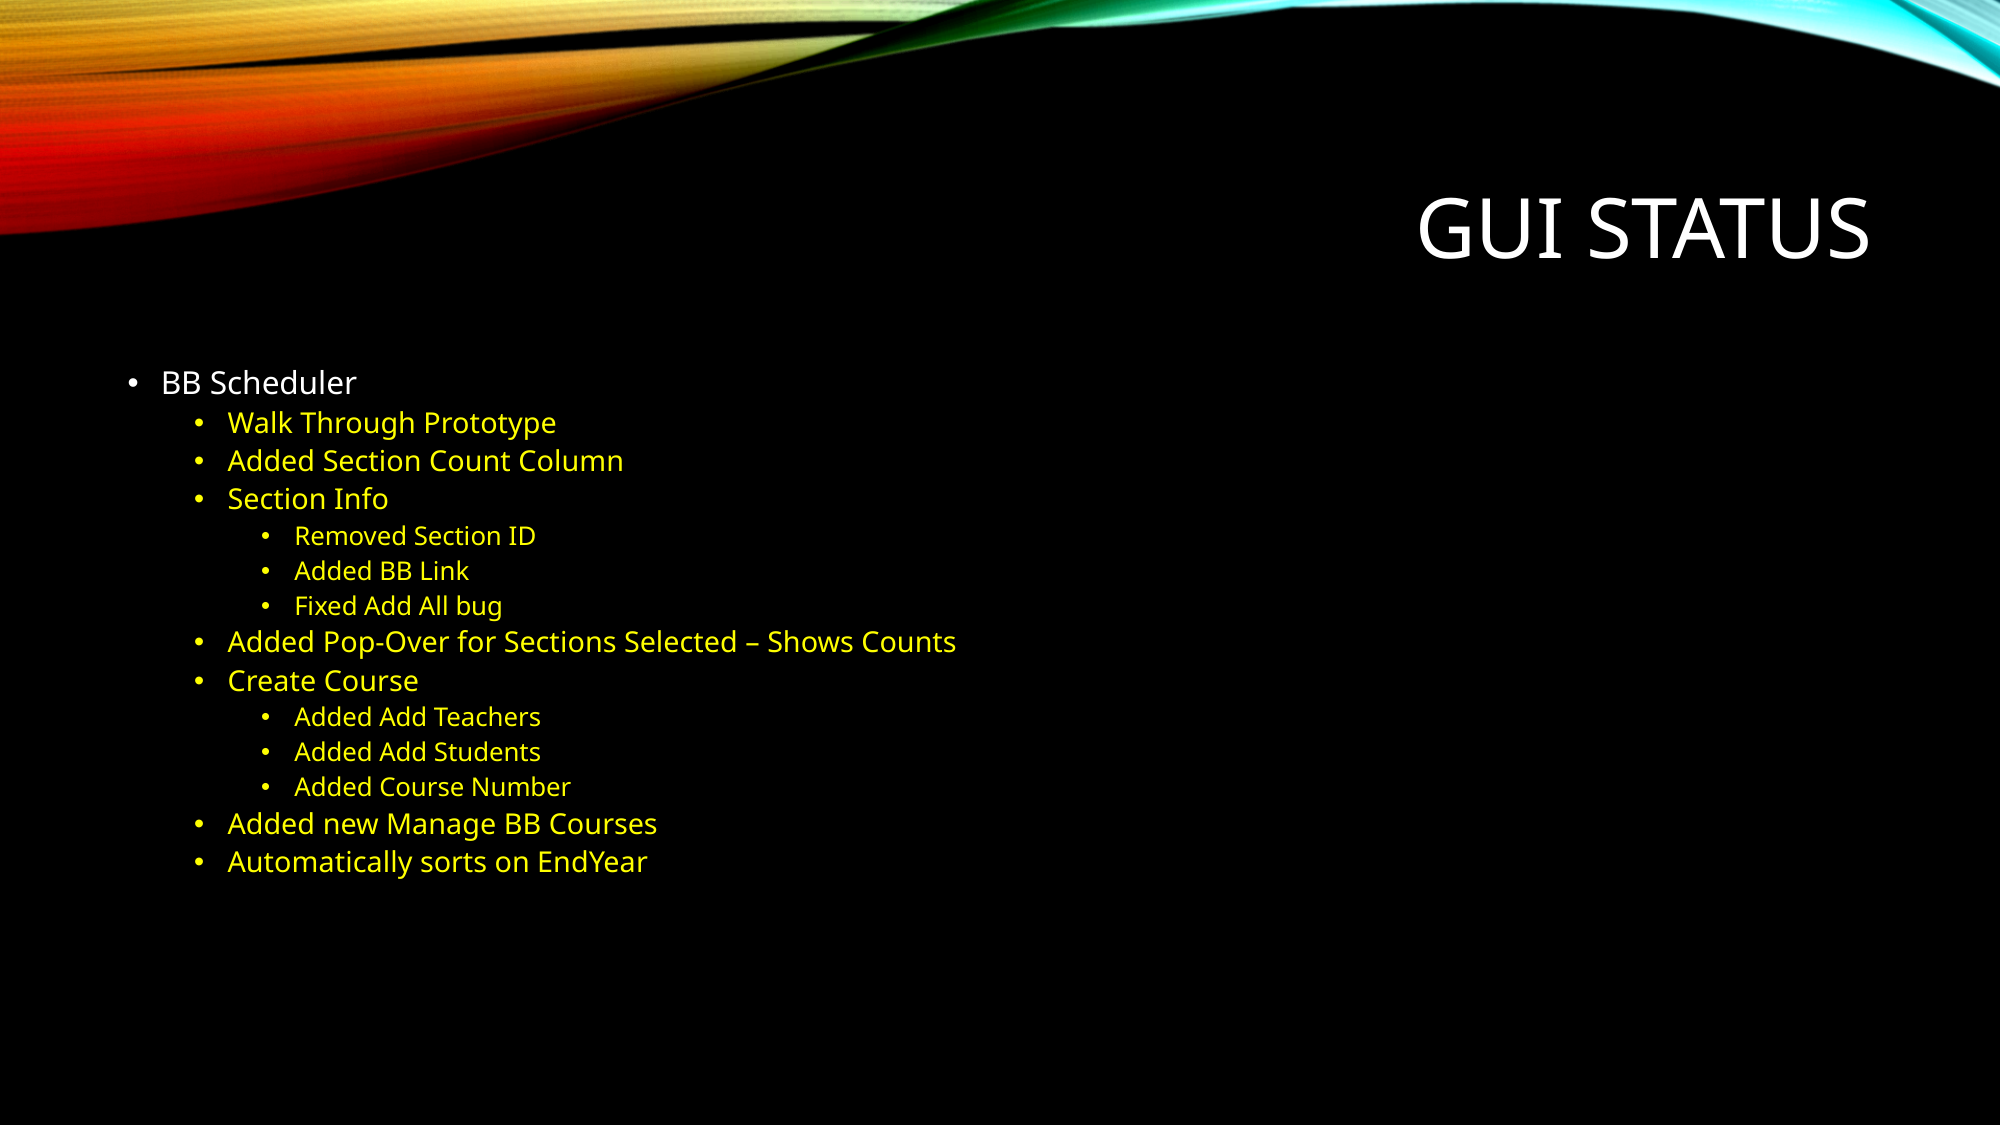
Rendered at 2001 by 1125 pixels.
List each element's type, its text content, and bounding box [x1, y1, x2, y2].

picture [0, 0, 2000, 237]
title GUI Status [474, 125, 1888, 338]
list BB Scheduler Walk Through Prototype Added Section Count Column Section Info Removed Section ID Added BB Link Fixed Add All bug Added Pop-Over for Sections Selected – Shows Counts Create Course Added Add Teachers Added Add Students Added Course Number Added new Manage BB Courses Automatically sorts on EndYear [112, 360, 1946, 1021]
